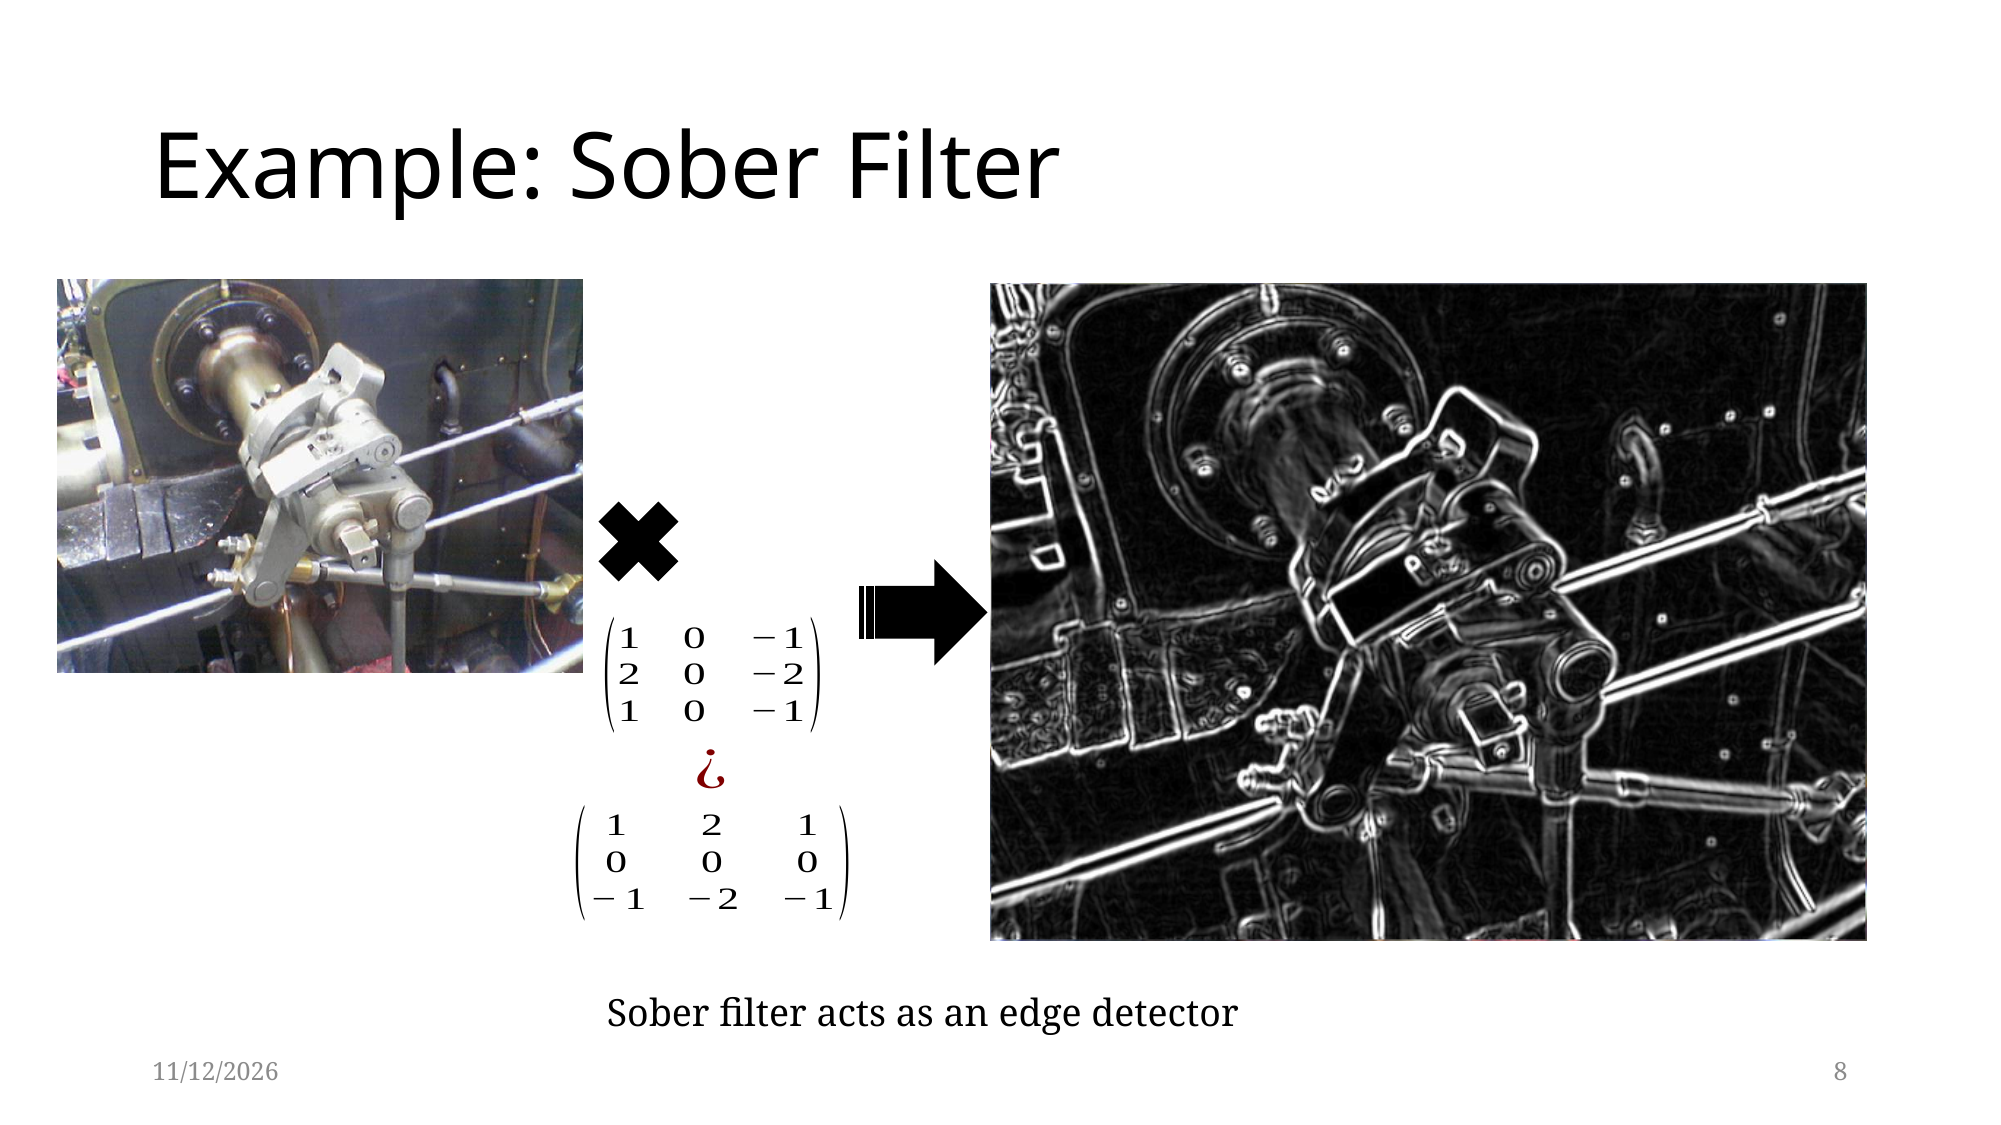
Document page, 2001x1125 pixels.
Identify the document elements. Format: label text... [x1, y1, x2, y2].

title Example: Sober Filter [137, 59, 1863, 278]
text_box [859, 586, 864, 639]
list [57, 279, 583, 673]
slide_number 8 [1412, 1042, 1863, 1103]
text_box [598, 501, 679, 582]
text_box [866, 586, 874, 639]
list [990, 283, 1867, 942]
text_box [875, 559, 988, 666]
text_box Sober filter acts as an edge detector [592, 982, 1255, 1042]
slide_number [137, 1042, 588, 1103]
